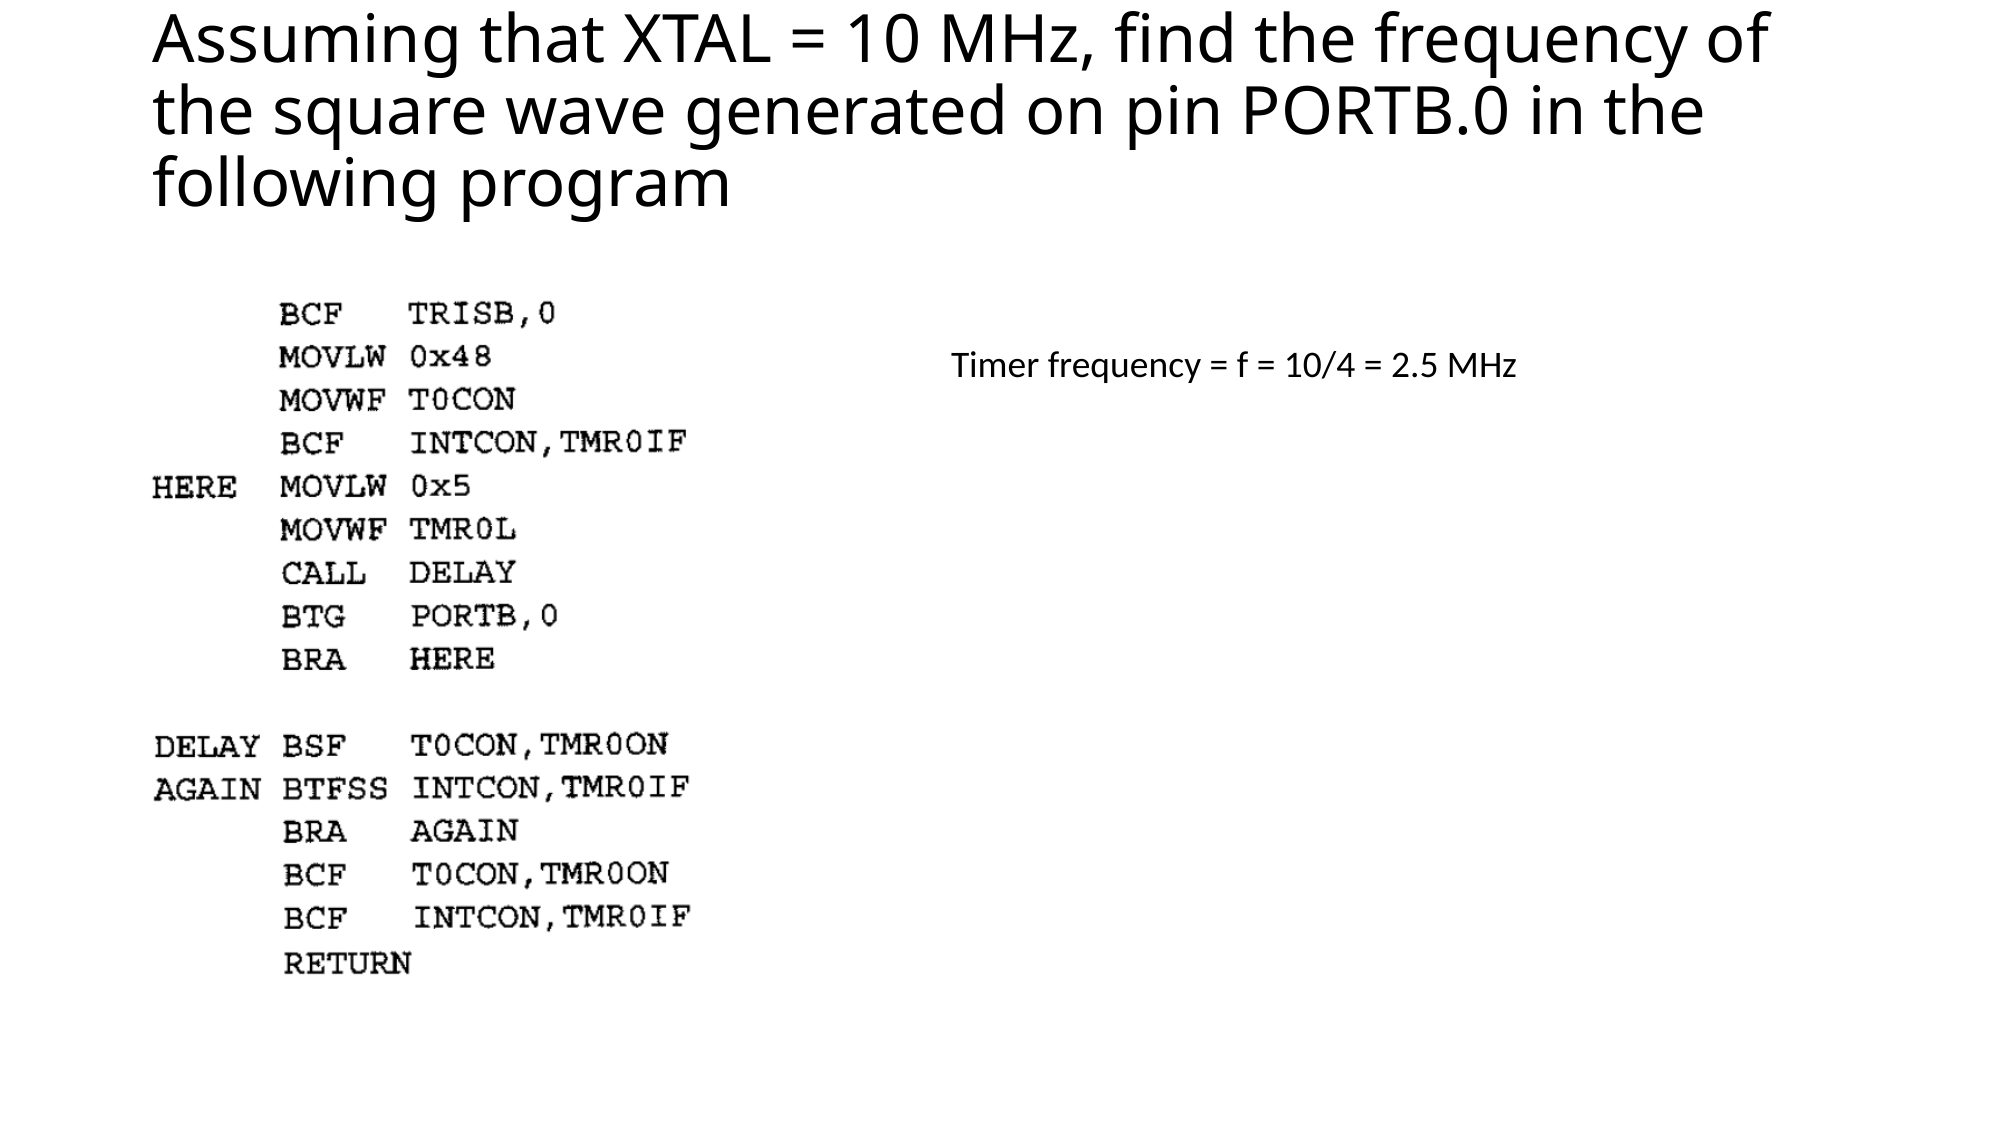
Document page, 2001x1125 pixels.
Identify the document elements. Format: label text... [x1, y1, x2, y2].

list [137, 287, 730, 1002]
text_box Timer frequency = f = 10/4 = 2.5 MHz [936, 310, 1921, 393]
title Assuming that XTAL = 10 MHz, find the frequency of the square wave generated on pin PORTB.0 in the following program [137, 4, 1863, 222]
